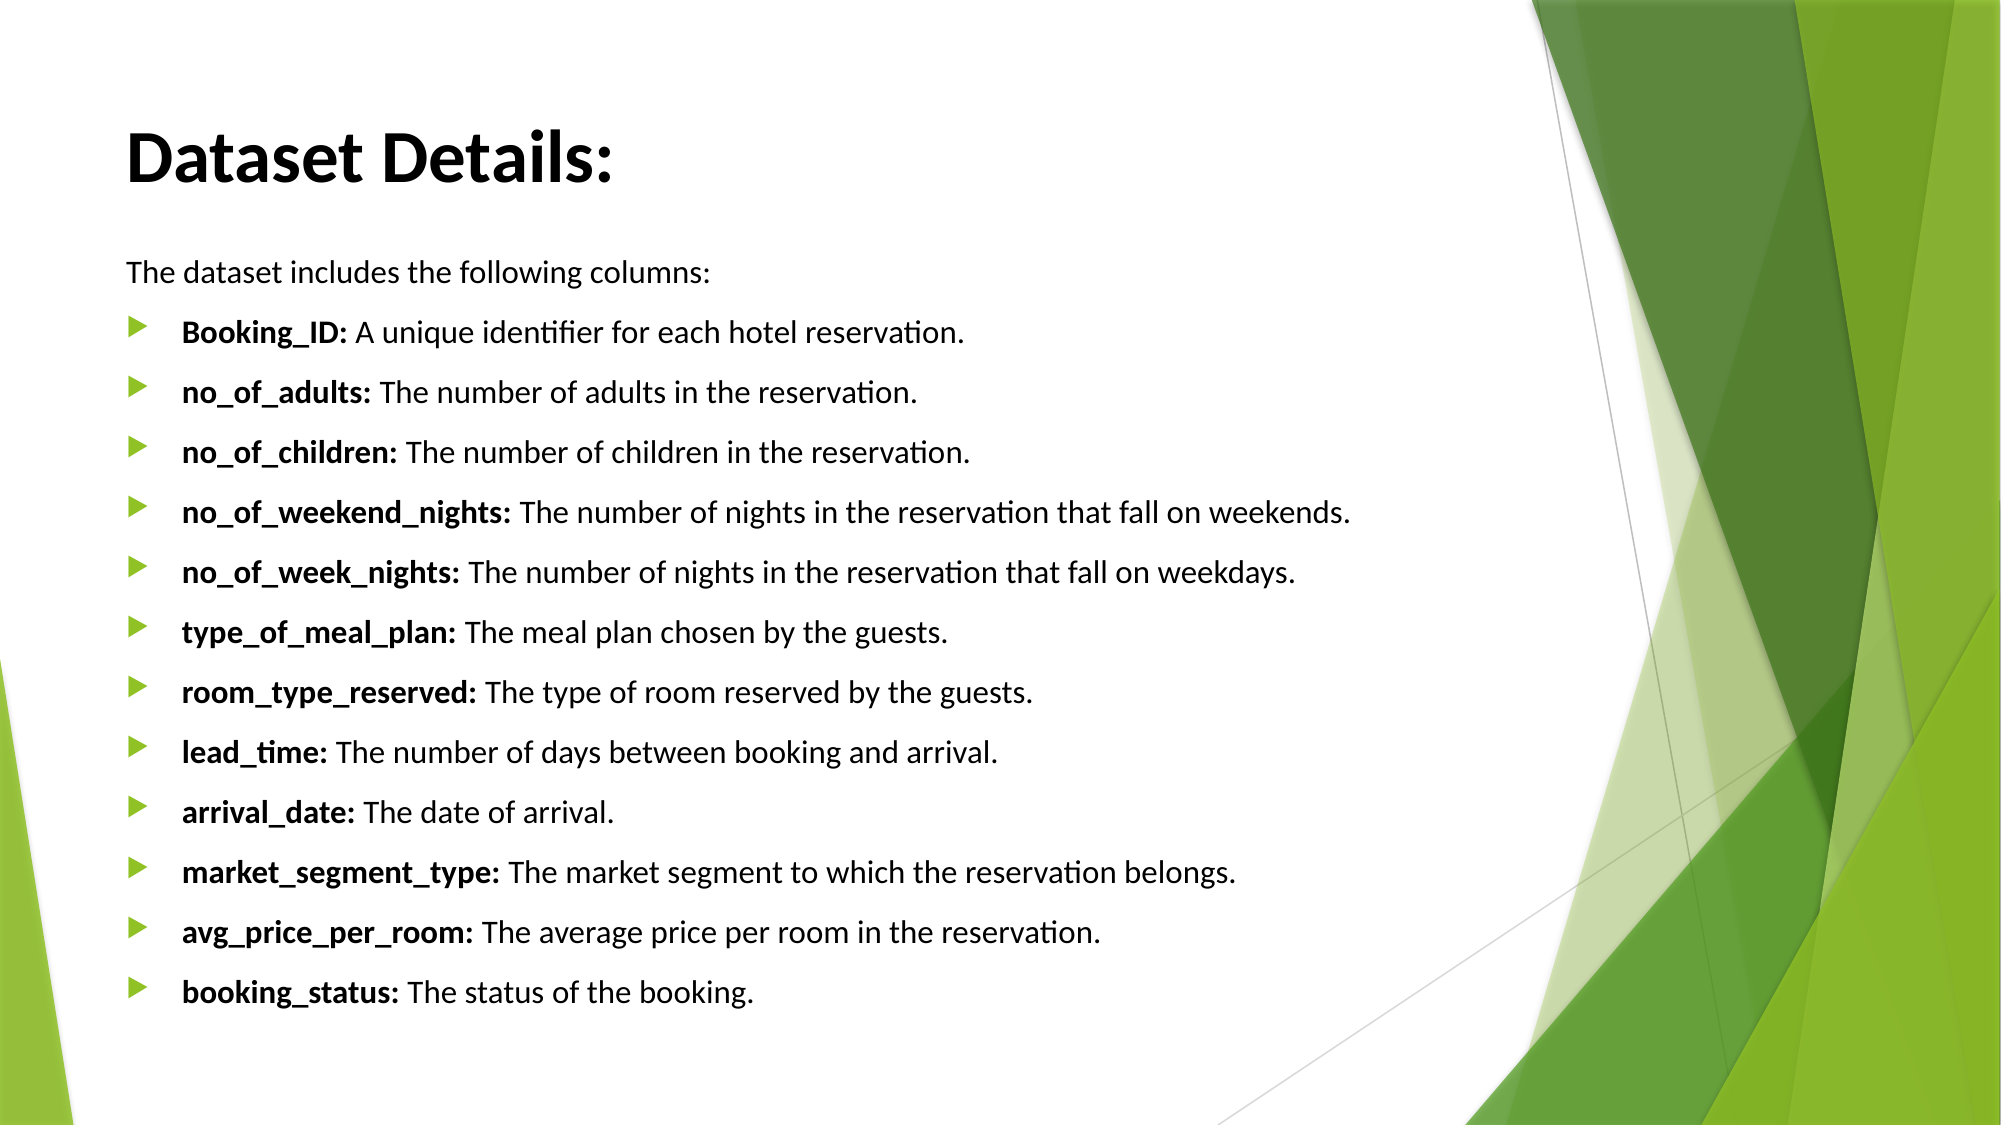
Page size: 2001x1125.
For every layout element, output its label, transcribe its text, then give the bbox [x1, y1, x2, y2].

list The dataset includes the following columns: Booking_ID: A unique identifier for each hotel reservation. no_of_adults: The number of adults in the reservation. no_of_children: The number of children in the reservation. no_of_weekend_nights: The number of nights in the reservation that fall on weekends. no_of_week_nights: The number of nights in the reservation that fall on weekdays. type_of_meal_plan: The meal plan chosen by the guests. room_type_reserved: The type of room reserved by the guests. lead_time: The number of days between booking and arrival. arrival_date: The date of arrival. market_segment_type: The market segment to which the reservation belongs. avg_price_per_room: The average price per room in the reservation. booking_status: The status of the booking. [111, 242, 1631, 1025]
title Dataset Details: [111, 99, 1523, 212]
